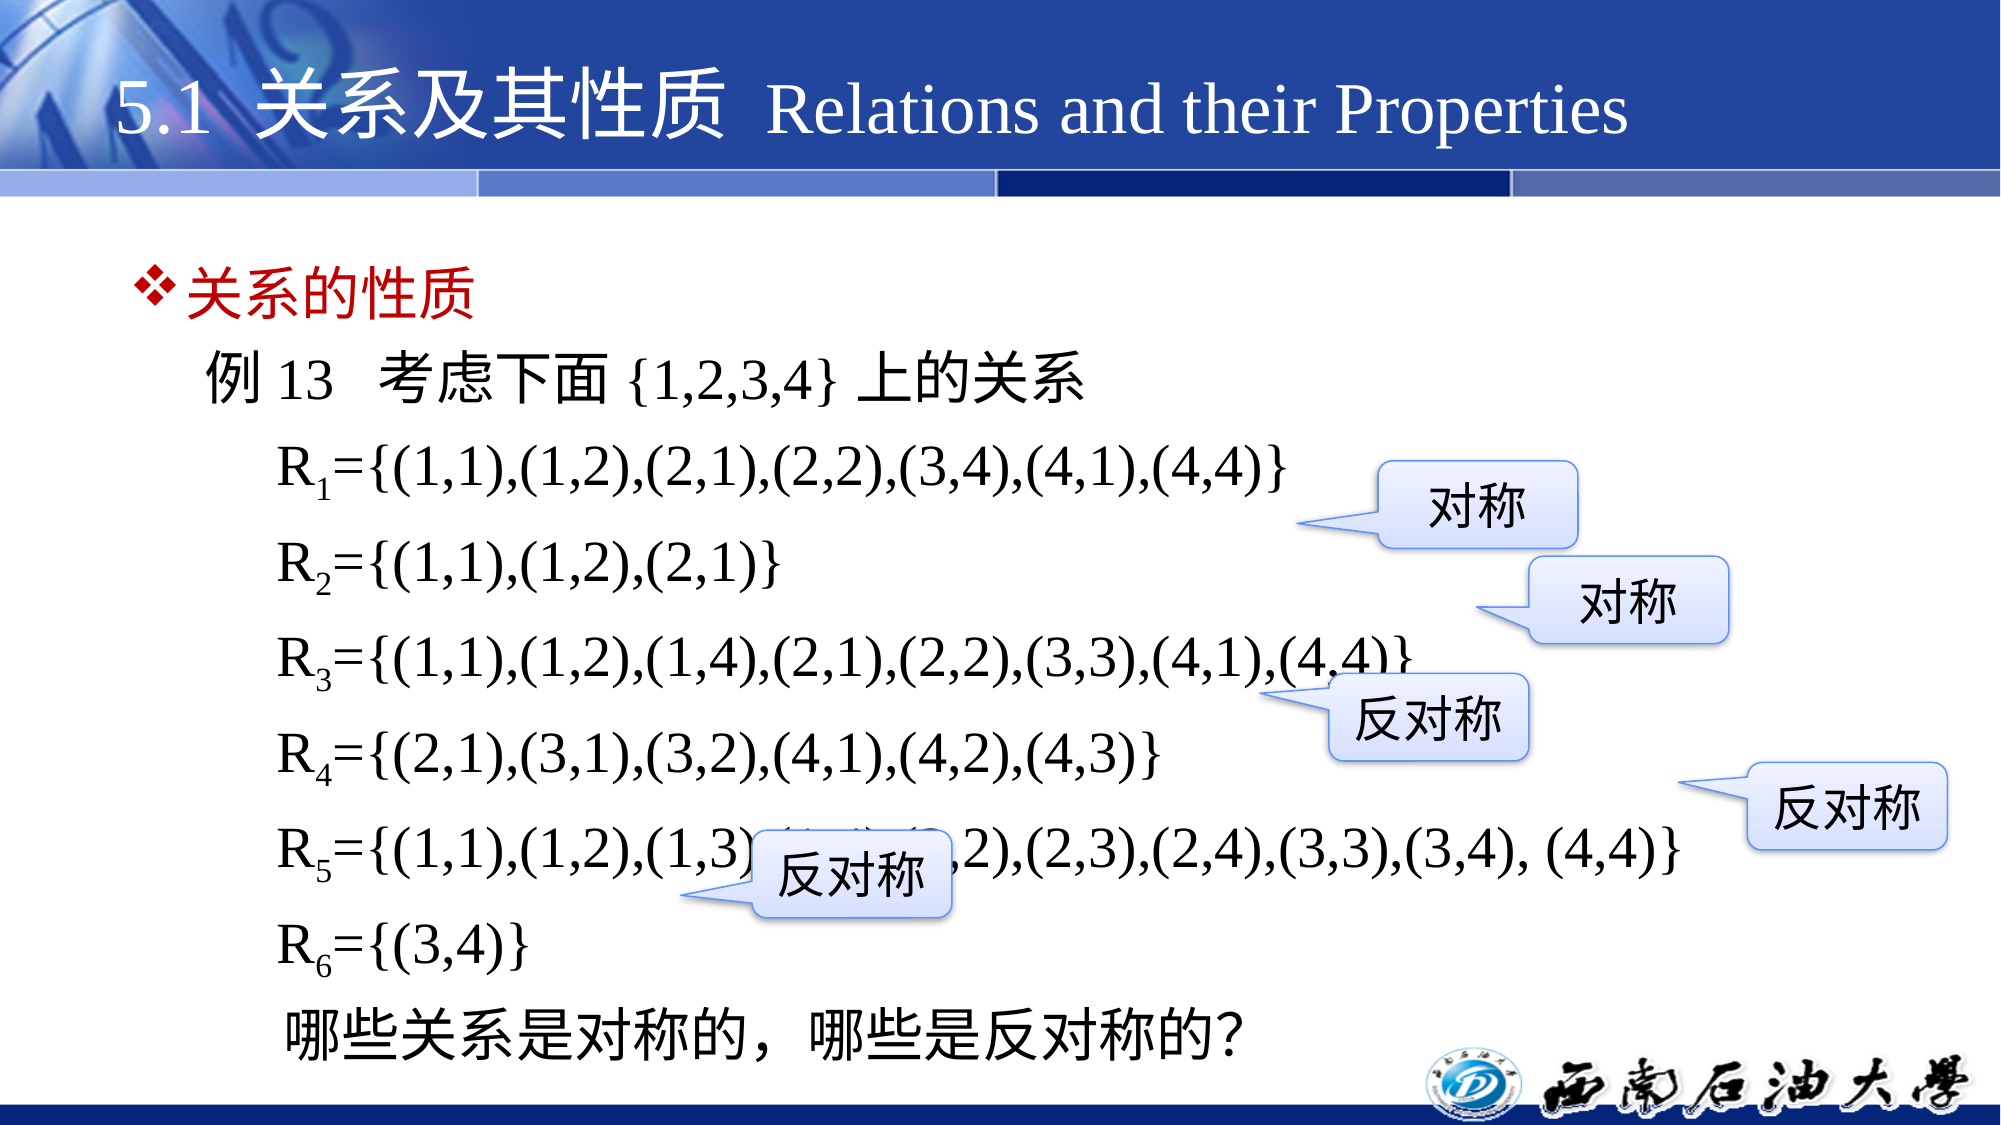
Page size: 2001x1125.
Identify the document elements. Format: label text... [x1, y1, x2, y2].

text_box 对称 [1296, 460, 1579, 550]
text_box 反对称 [679, 829, 953, 919]
text_box 对称 [1475, 555, 1730, 645]
list 关系的性质 例13 考虑下面{1,2,3,4}上的关系 R1={(1,1),(1,2),(2,1),(2,2),(3,4),(4,1),(4,4)} R2={(1,1),(1,2),(2,1)} R3={(1,1),(1,2),(1,4),(2,1),(2,2),(3,3),(4,1),(4,4)} R4={(2,1),(3,1),(3,2),(4,1),(4,2),(4,3)} R5={(1,1),(1,2),(1,3),(1,4),(2,2),(2,3),(2,4),(3,3),(3,4), (4,4)} R6={(3,4)} 哪些关系是对称的，哪些是反对称的？ [113, 239, 1934, 1083]
text_box 反对称 [1677, 761, 1949, 851]
picture [0, 0, 2001, 1125]
text_box 反对称 [1259, 672, 1530, 762]
title 5.1 关系及其性质 Relations and their Properties [99, 0, 1751, 209]
